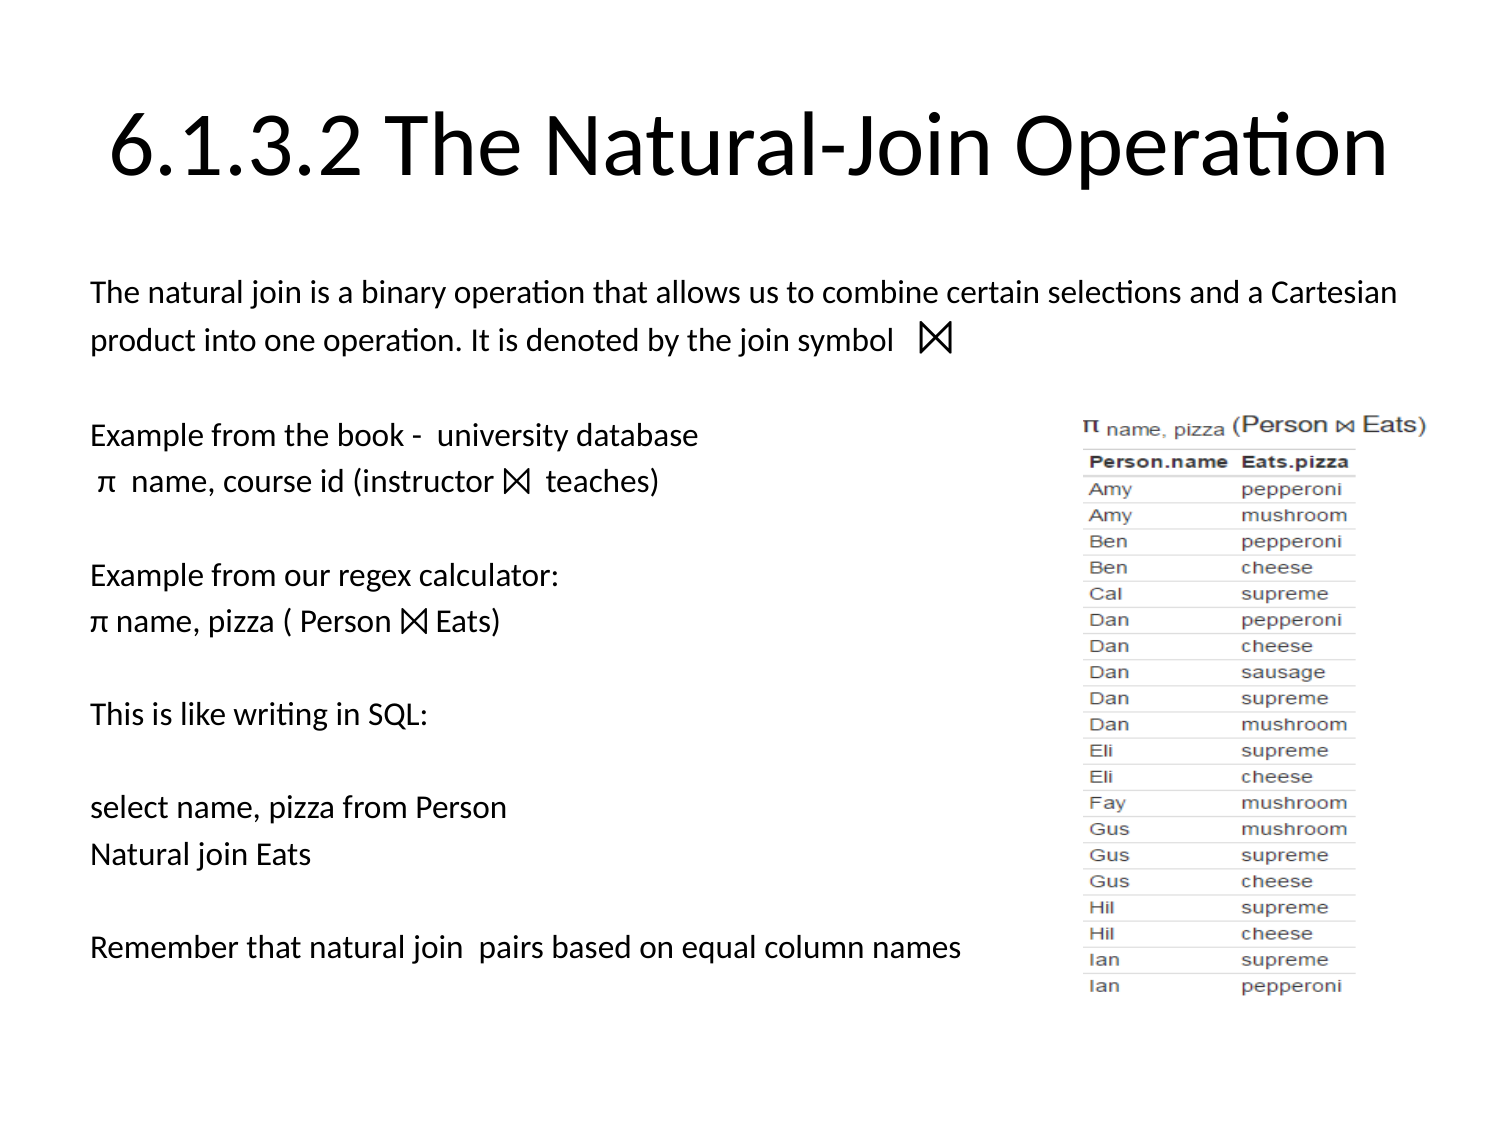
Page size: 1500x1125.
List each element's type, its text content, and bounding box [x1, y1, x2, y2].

picture [1083, 412, 1436, 1005]
list The natural join is a binary operation that allows us to combine certain selections and a Cartesian product into one operation. It is denoted by the join symbol ⨝ Example from the book - university database π name, course id (instructor ⨝ teaches) Example from our regex calculator: π name, pizza ( Person ⨝ Eats) This is like writing in SQL: select name, pizza from Person Natural join Eats Remember that natural join pairs based on equal column names [75, 262, 1425, 1100]
title 6.1.3.2 The Natural-Join Operation [75, 45, 1425, 233]
